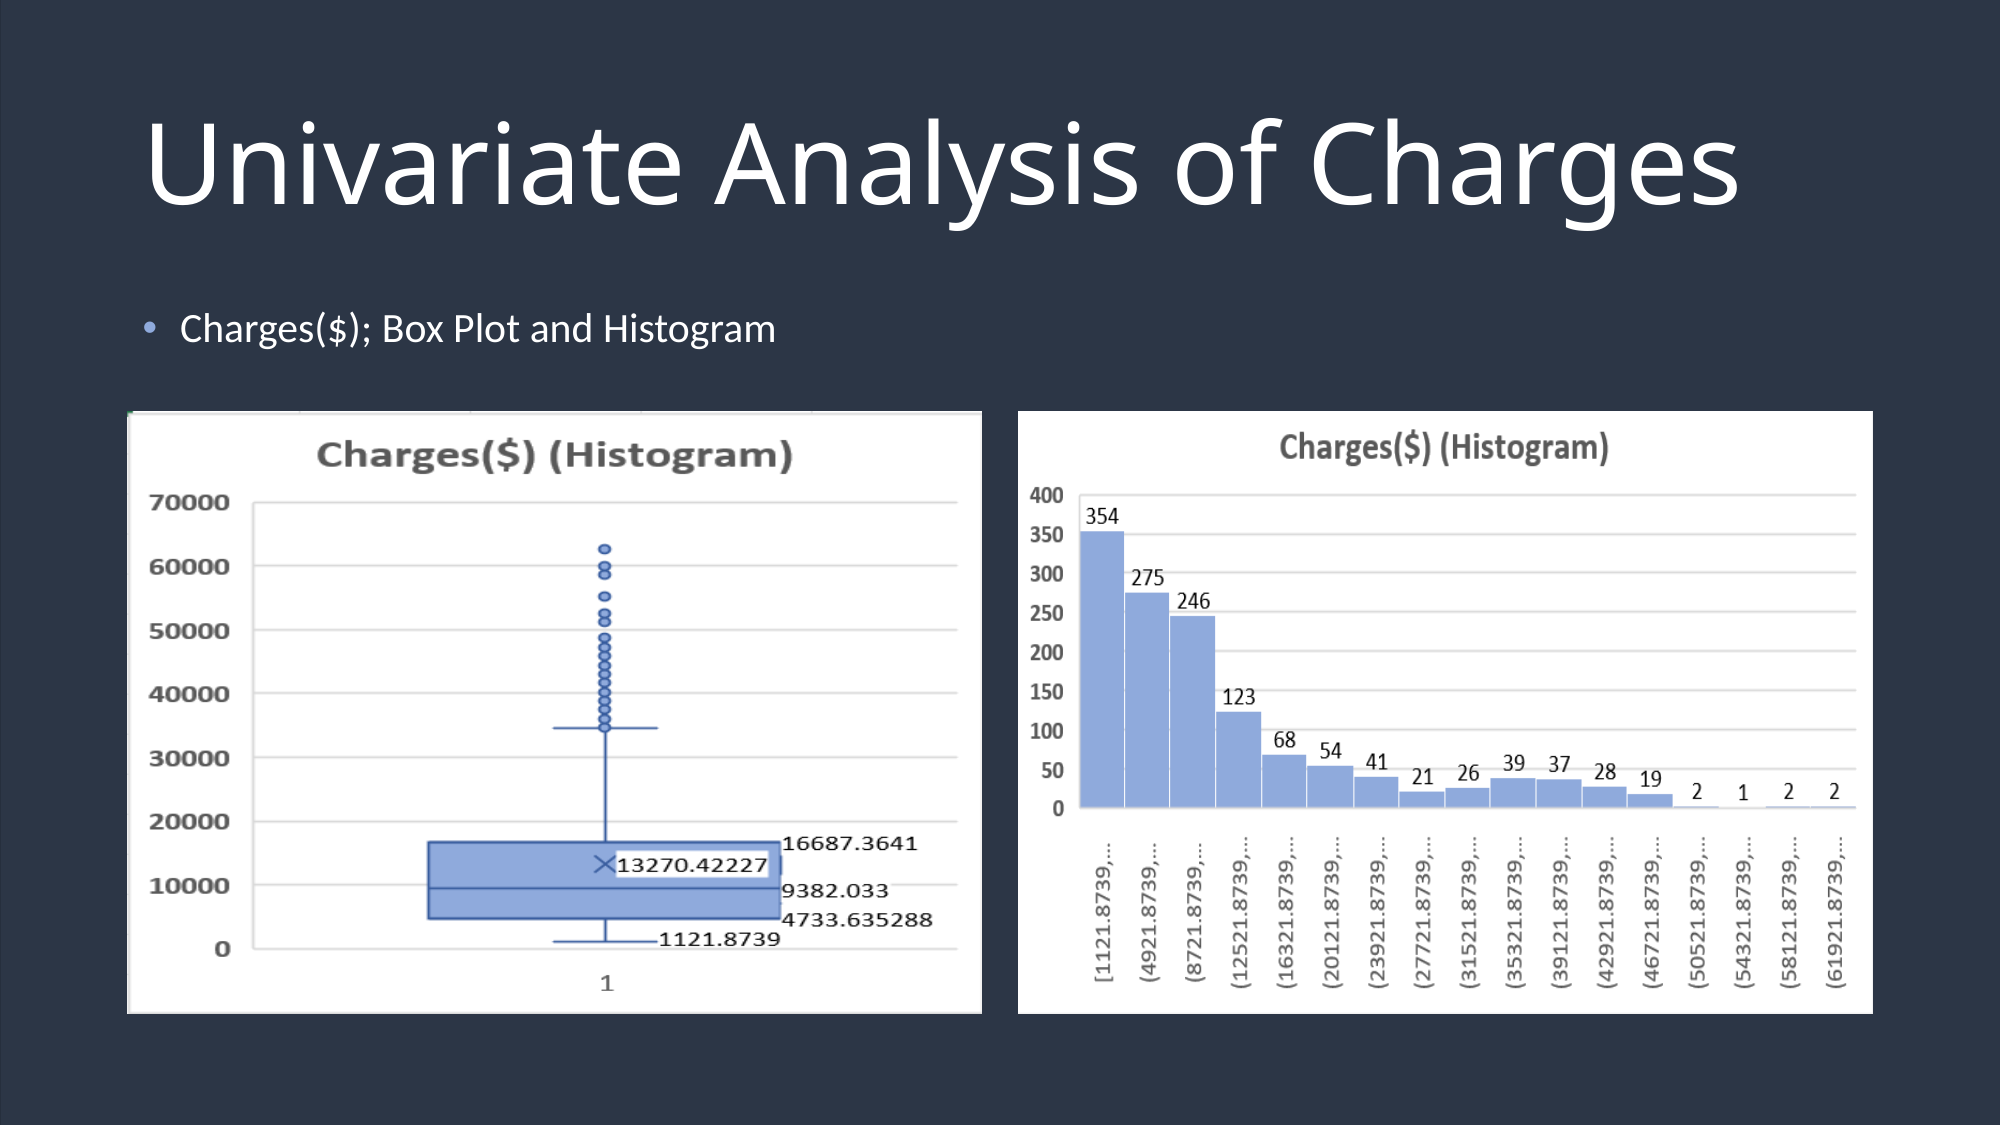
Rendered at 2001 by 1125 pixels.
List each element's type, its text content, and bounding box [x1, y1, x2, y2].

picture [127, 411, 982, 1014]
list Charges($); Box Plot and Histogram [127, 299, 1873, 1014]
picture [1018, 411, 1873, 1014]
title Univariate Analysis of Charges [127, 59, 1873, 278]
